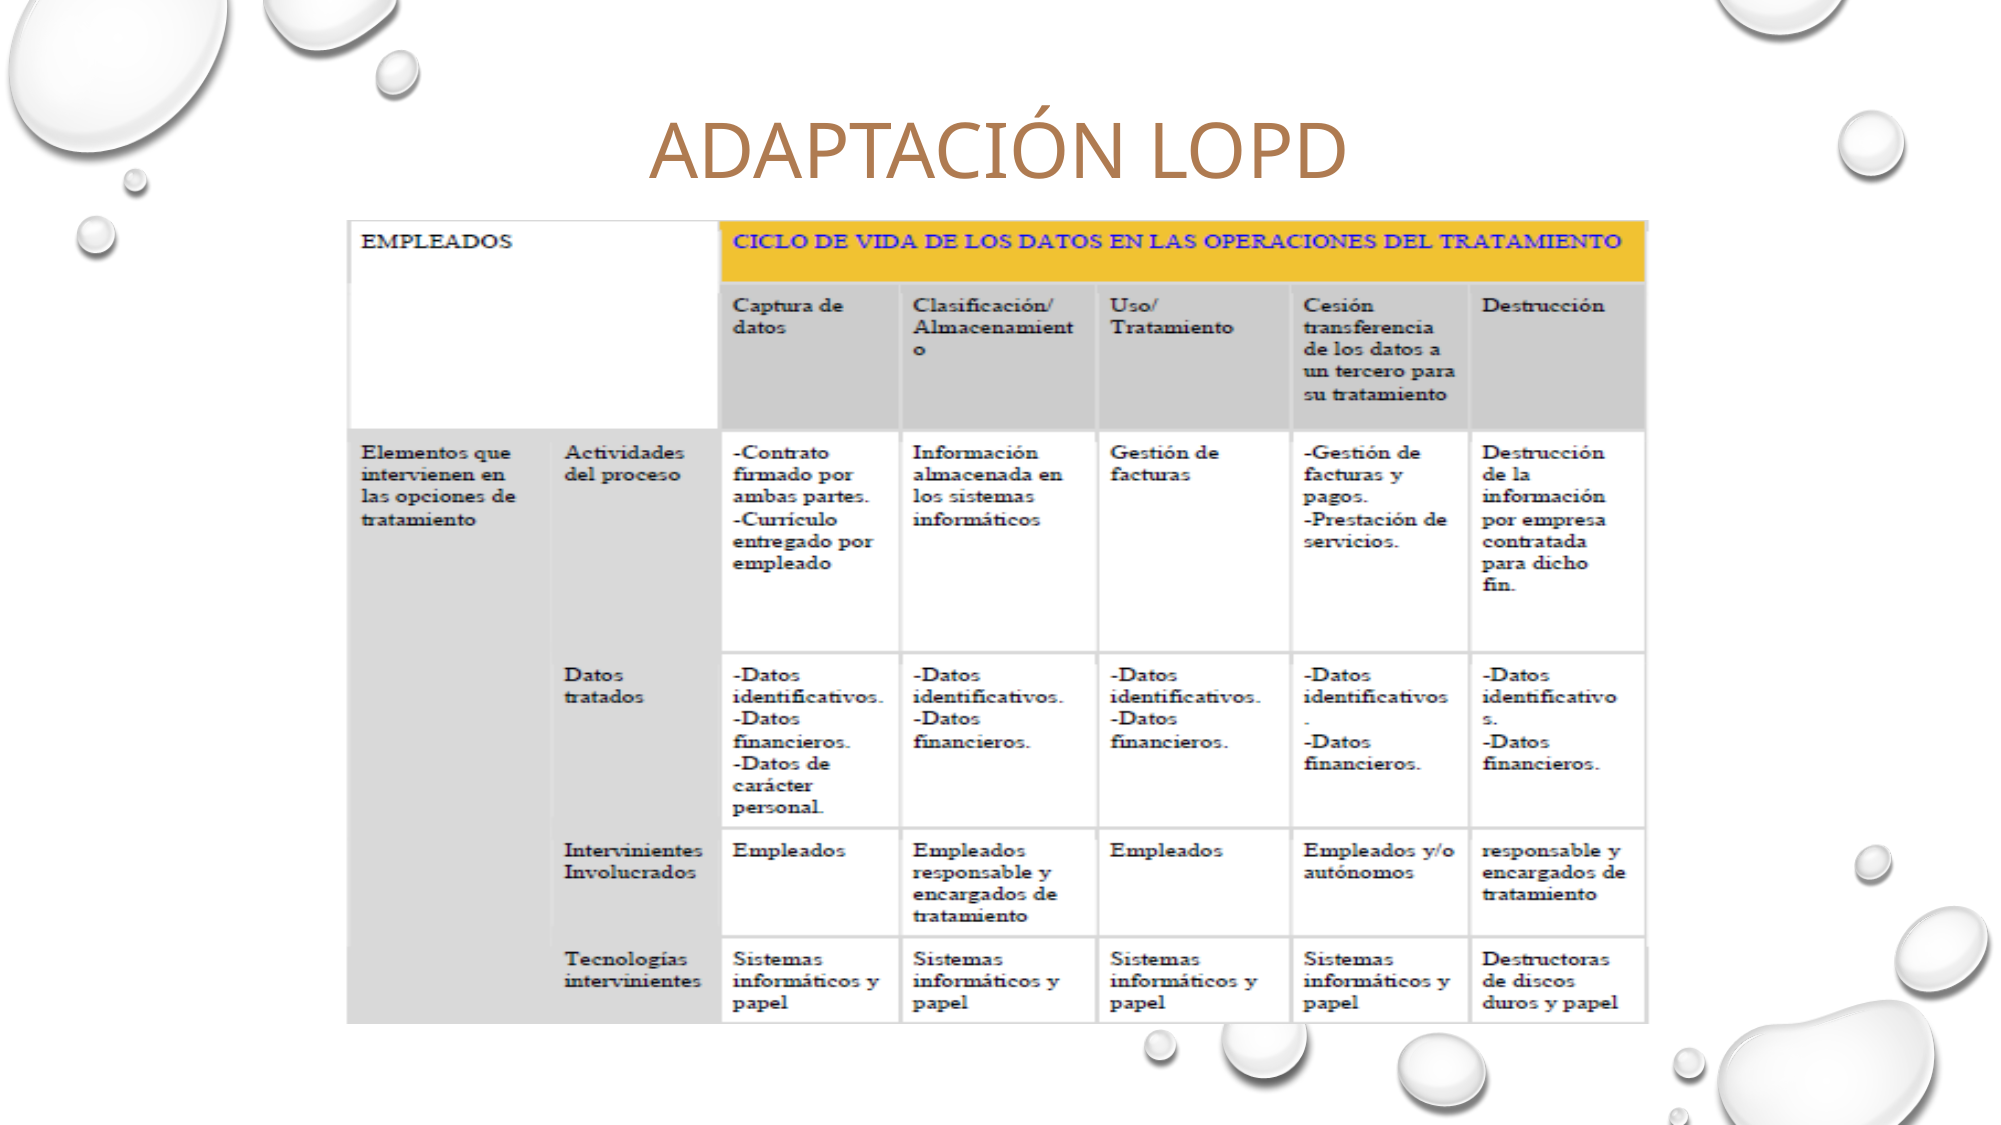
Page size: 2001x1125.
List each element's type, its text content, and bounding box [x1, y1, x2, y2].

picture [0, 0, 2000, 1125]
title ADAPTACIÓN LOPD [149, 101, 1851, 205]
